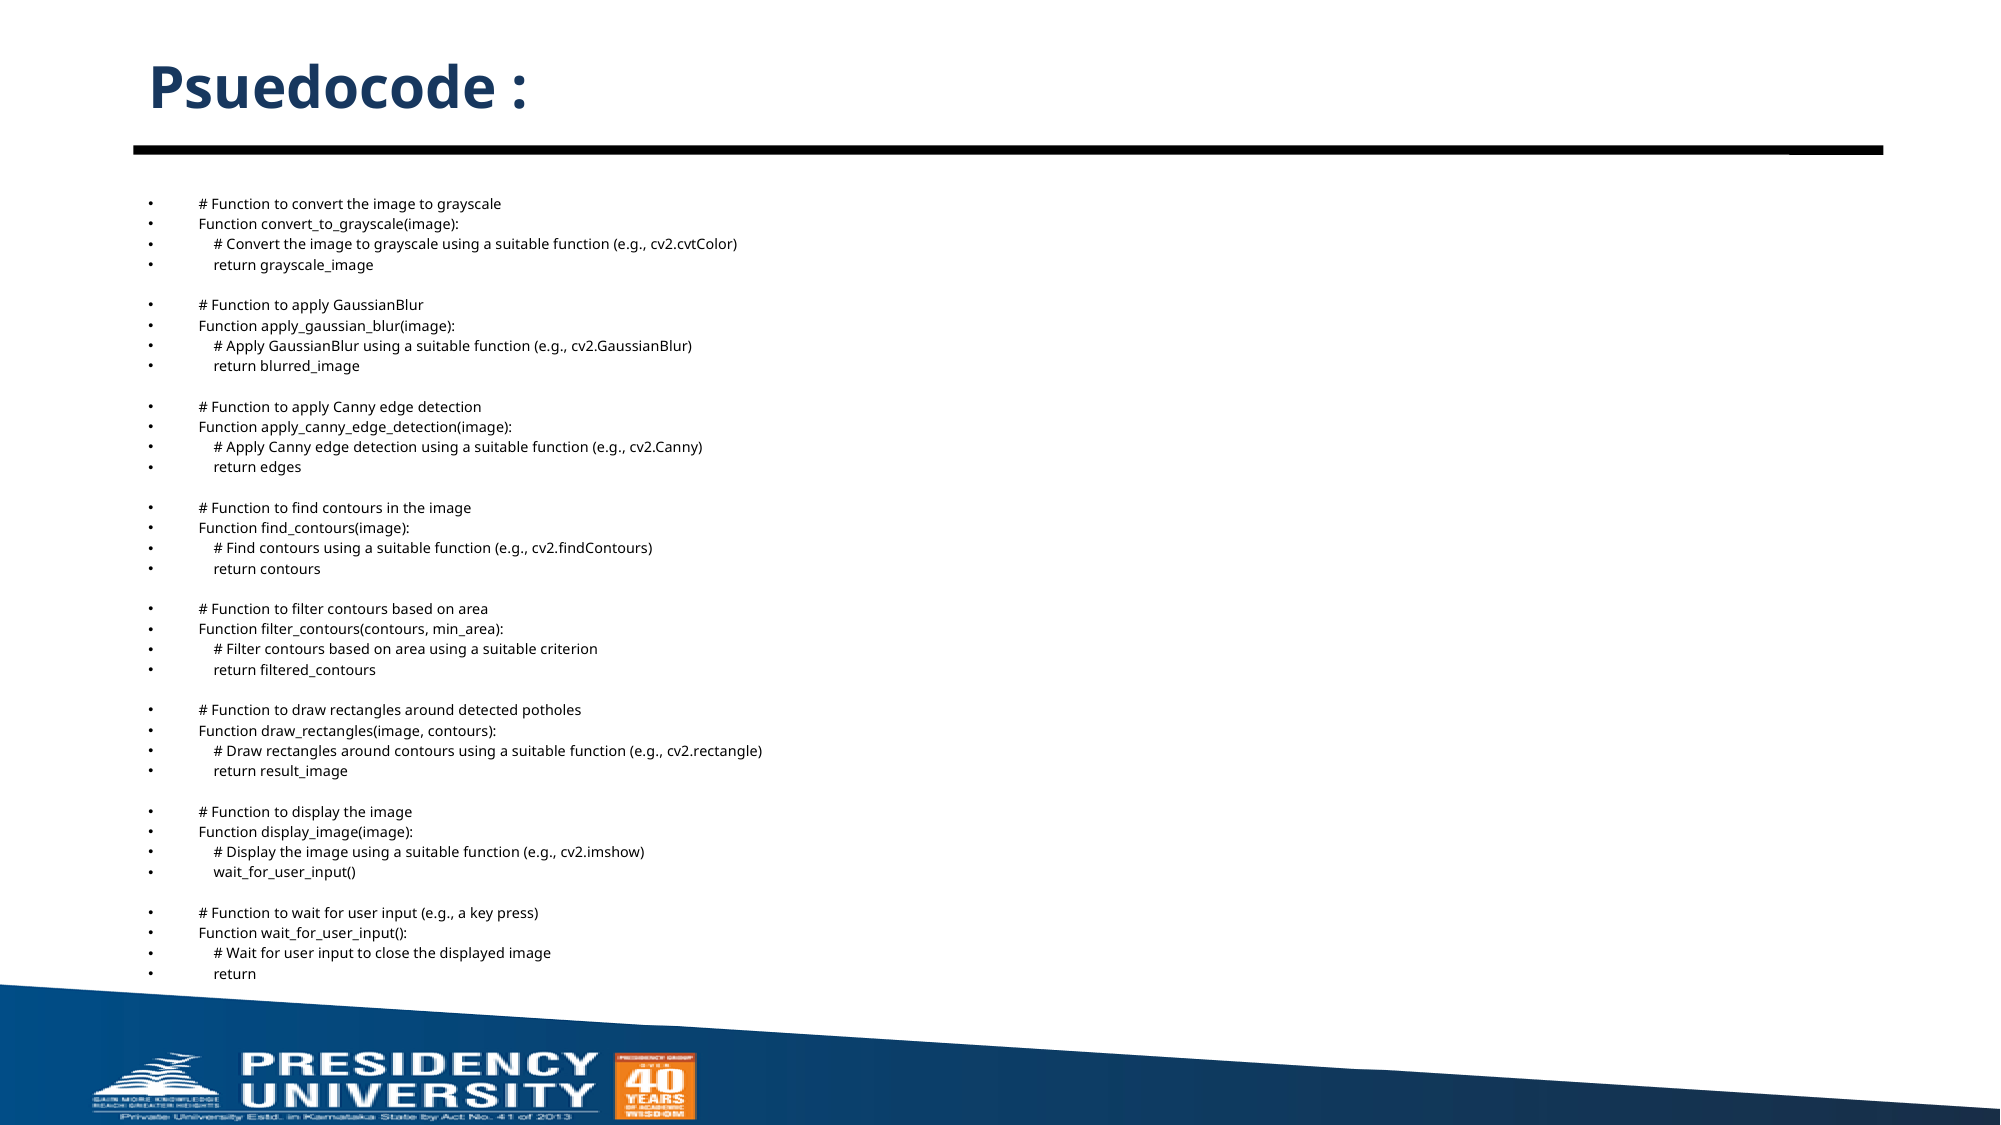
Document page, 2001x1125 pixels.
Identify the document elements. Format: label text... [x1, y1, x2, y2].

list # Function to convert the image to grayscale Function convert_to_grayscale(image): # Convert the image to grayscale using a suitable function (e.g., cv2.cvtColor) return grayscale_image # Function to apply GaussianBlur Function apply_gaussian_blur(image): # Apply GaussianBlur using a suitable function (e.g., cv2.GaussianBlur) return blurred_image # Function to apply Canny edge detection Function apply_canny_edge_detection(image): # Apply Canny edge detection using a suitable function (e.g., cv2.Canny) return edges # Function to find contours in the image Function find_contours(image): # Find contours using a suitable function (e.g., cv2.findContours) return contours # Function to filter contours based on area Function filter_contours(contours, min_area): # Filter contours based on area using a suitable criterion return filtered_contours # Function to draw rectangles around detected potholes Function draw_rectangles(image, contours): # Draw rectangles around contours using a suitable function (e.g., cv2.rectangle) return result_image # Function to display the image Function display_image(image): # Display the image using a suitable function (e.g., cv2.imshow) wait_for_user_input() # Function to wait for user input (e.g., a key press) Function wait_for_user_input(): # Wait for user input to close the displayed image return [133, 187, 1884, 1000]
title Psuedocode : [133, 45, 1884, 125]
picture [0, 982, 2000, 1125]
